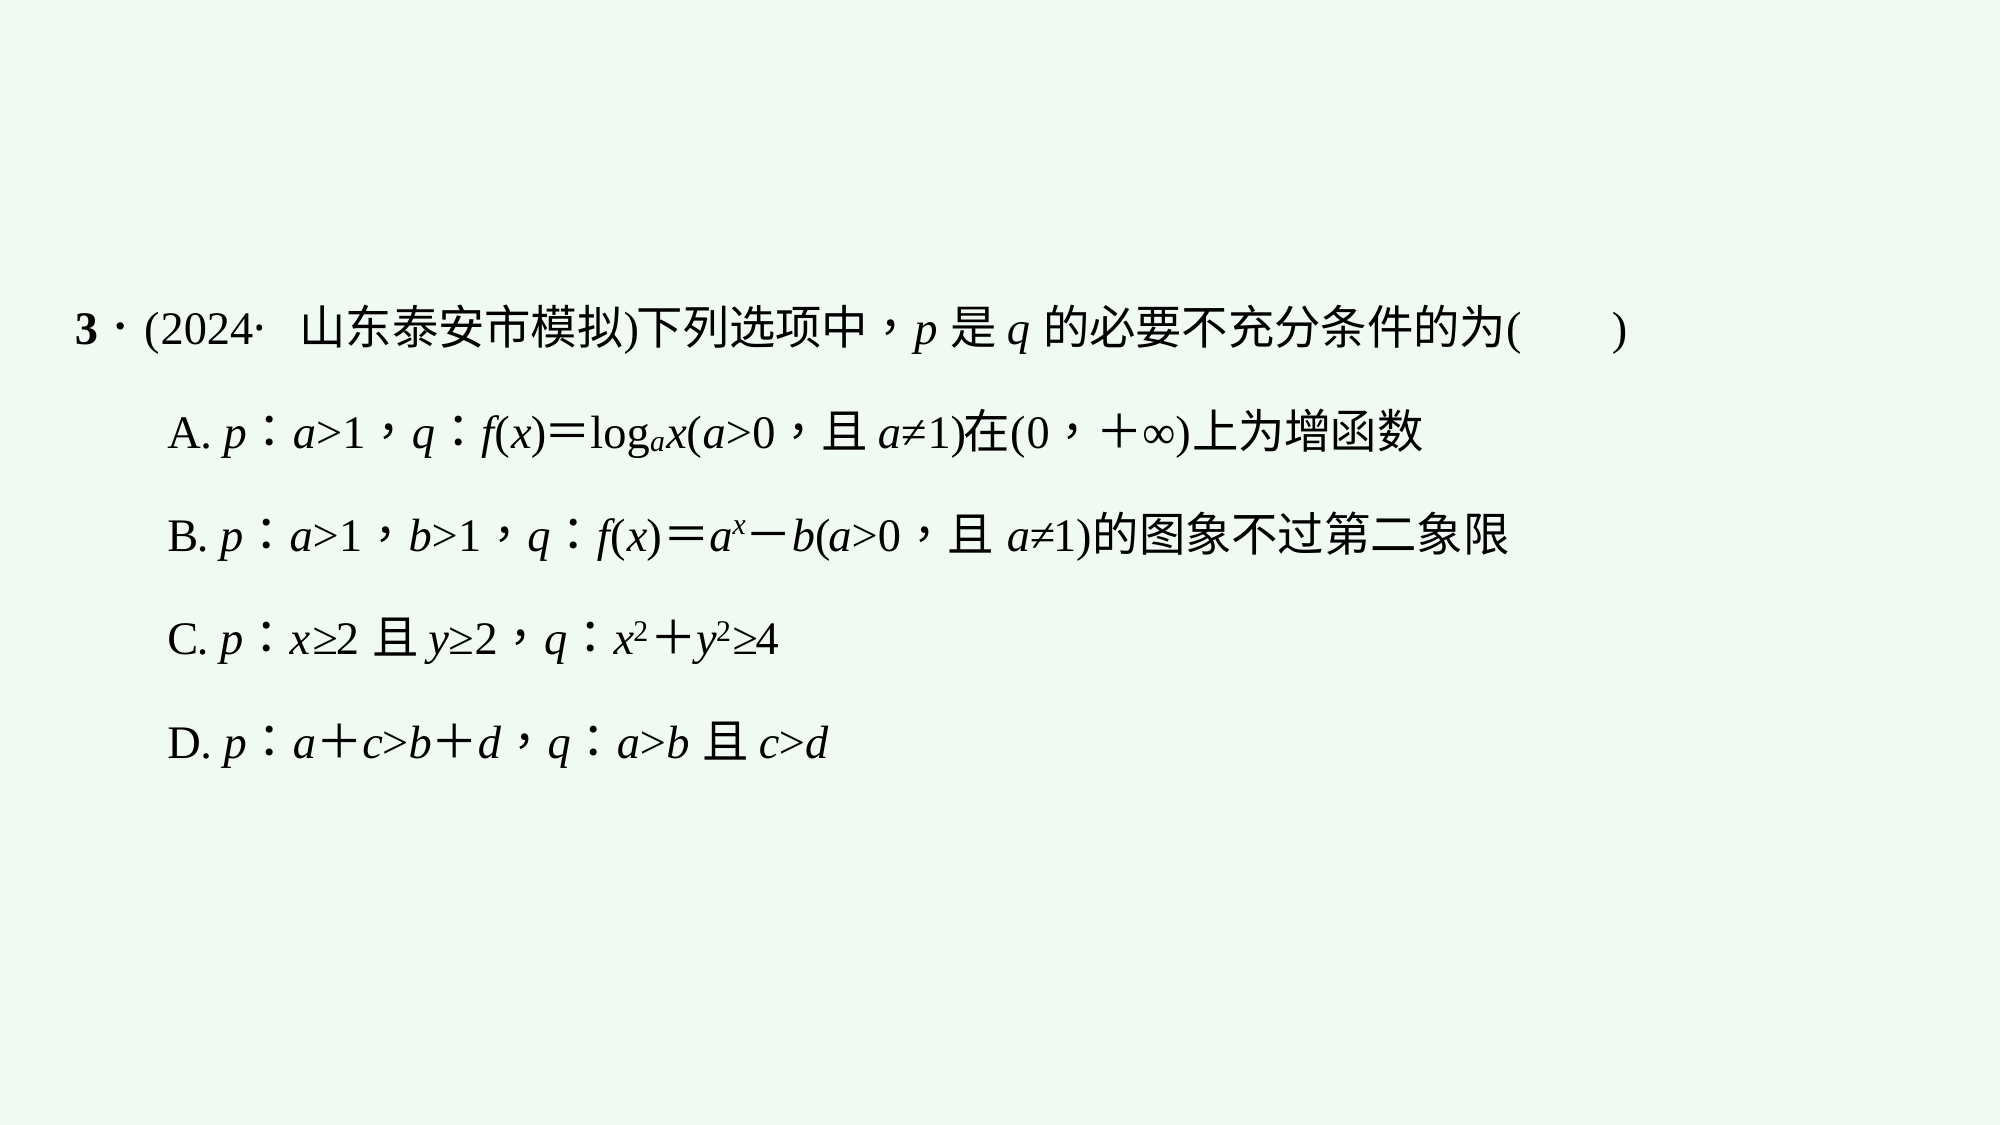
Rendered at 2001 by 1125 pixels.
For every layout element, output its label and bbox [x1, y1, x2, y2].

text_box [74, 274, 1907, 798]
